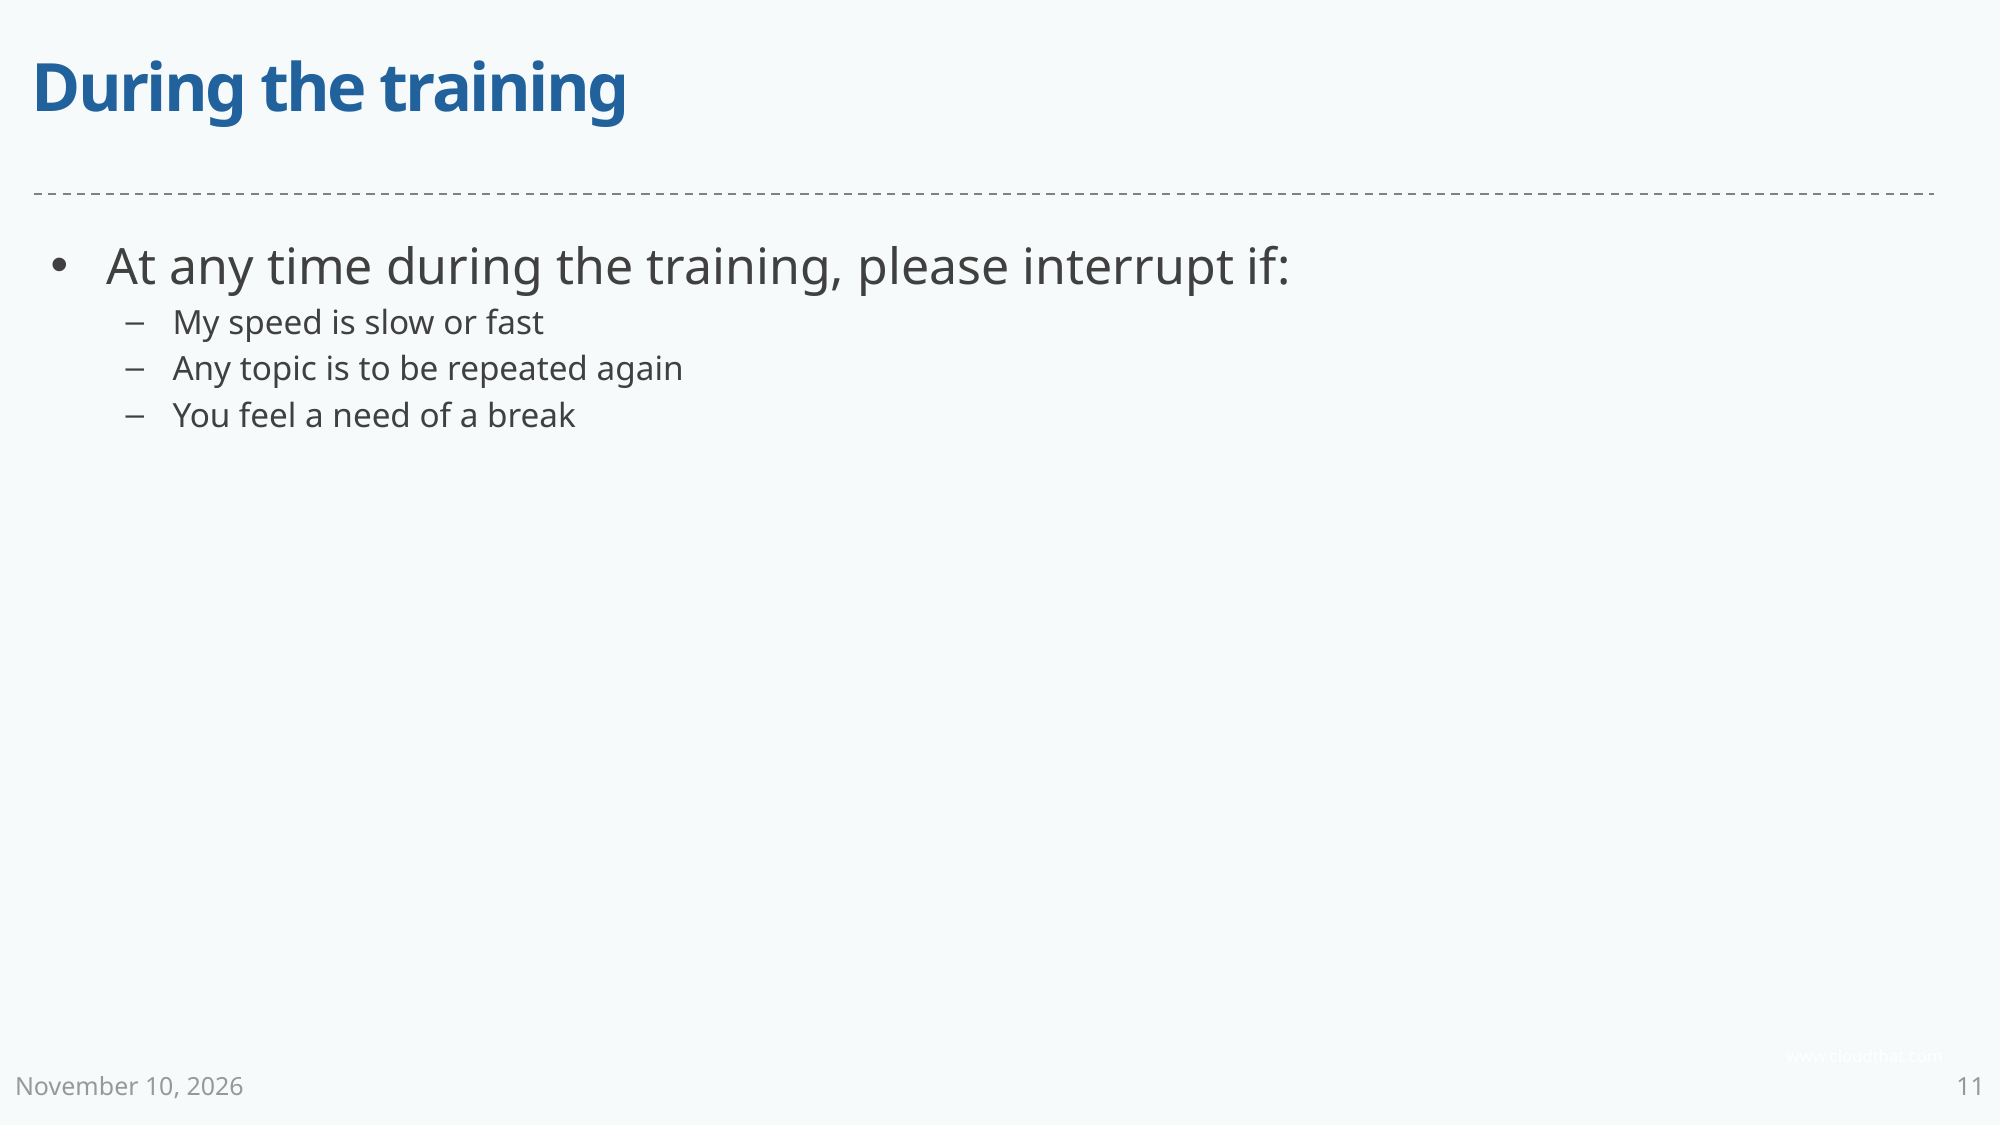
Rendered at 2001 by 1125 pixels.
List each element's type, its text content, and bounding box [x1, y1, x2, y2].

title During the training [31, 44, 1935, 126]
slide_number 11 [1894, 1057, 2000, 1117]
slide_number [0, 1057, 409, 1117]
list At any time during the training, please interrupt if: My speed is slow or fast Any topic is to be repeated again You feel a need of a break [35, 226, 1935, 1003]
